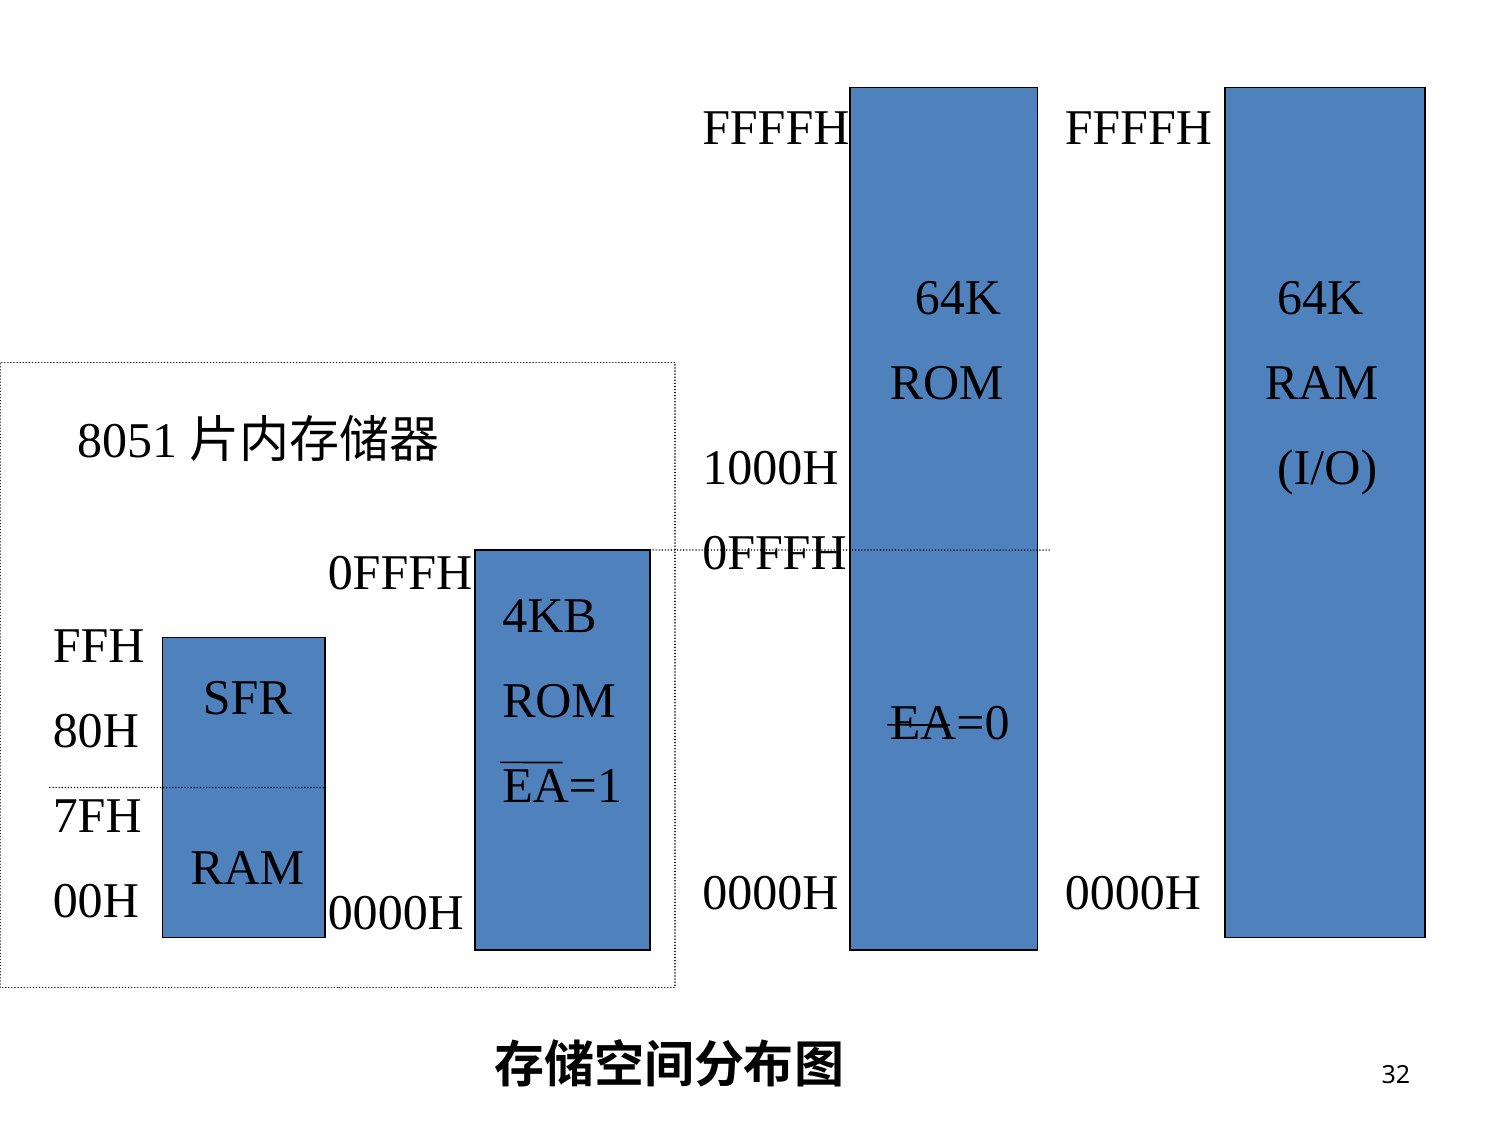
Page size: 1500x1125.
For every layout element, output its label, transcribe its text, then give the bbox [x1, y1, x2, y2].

text_box [0, 362, 675, 988]
text_box [162, 637, 324, 938]
text_box 32 [1225, 1024, 1425, 1100]
text_box FFFFH 64K RAM (I/O) 0000H [1050, 87, 1425, 928]
text_box 8051片内存储器 [62, 399, 500, 475]
text_box [474, 549, 650, 950]
text_box SFR RAM [187, 662, 313, 896]
footer [512, 1042, 988, 1103]
text_box FFFFH 64K ROM 1000H 0FFFH EA=0 0000H [687, 87, 1050, 928]
text_box [1224, 928, 1425, 938]
text_box [37, 49, 1388, 125]
text_box 4KB ROM EA=1 [488, 574, 638, 820]
text_box [849, 928, 1038, 950]
text_box FFH 80H 7FH 00H [50, 612, 150, 928]
text_box 0FFFH 0000H [324, 537, 488, 941]
text_box 存储空间分布图 [287, 1024, 1225, 1100]
